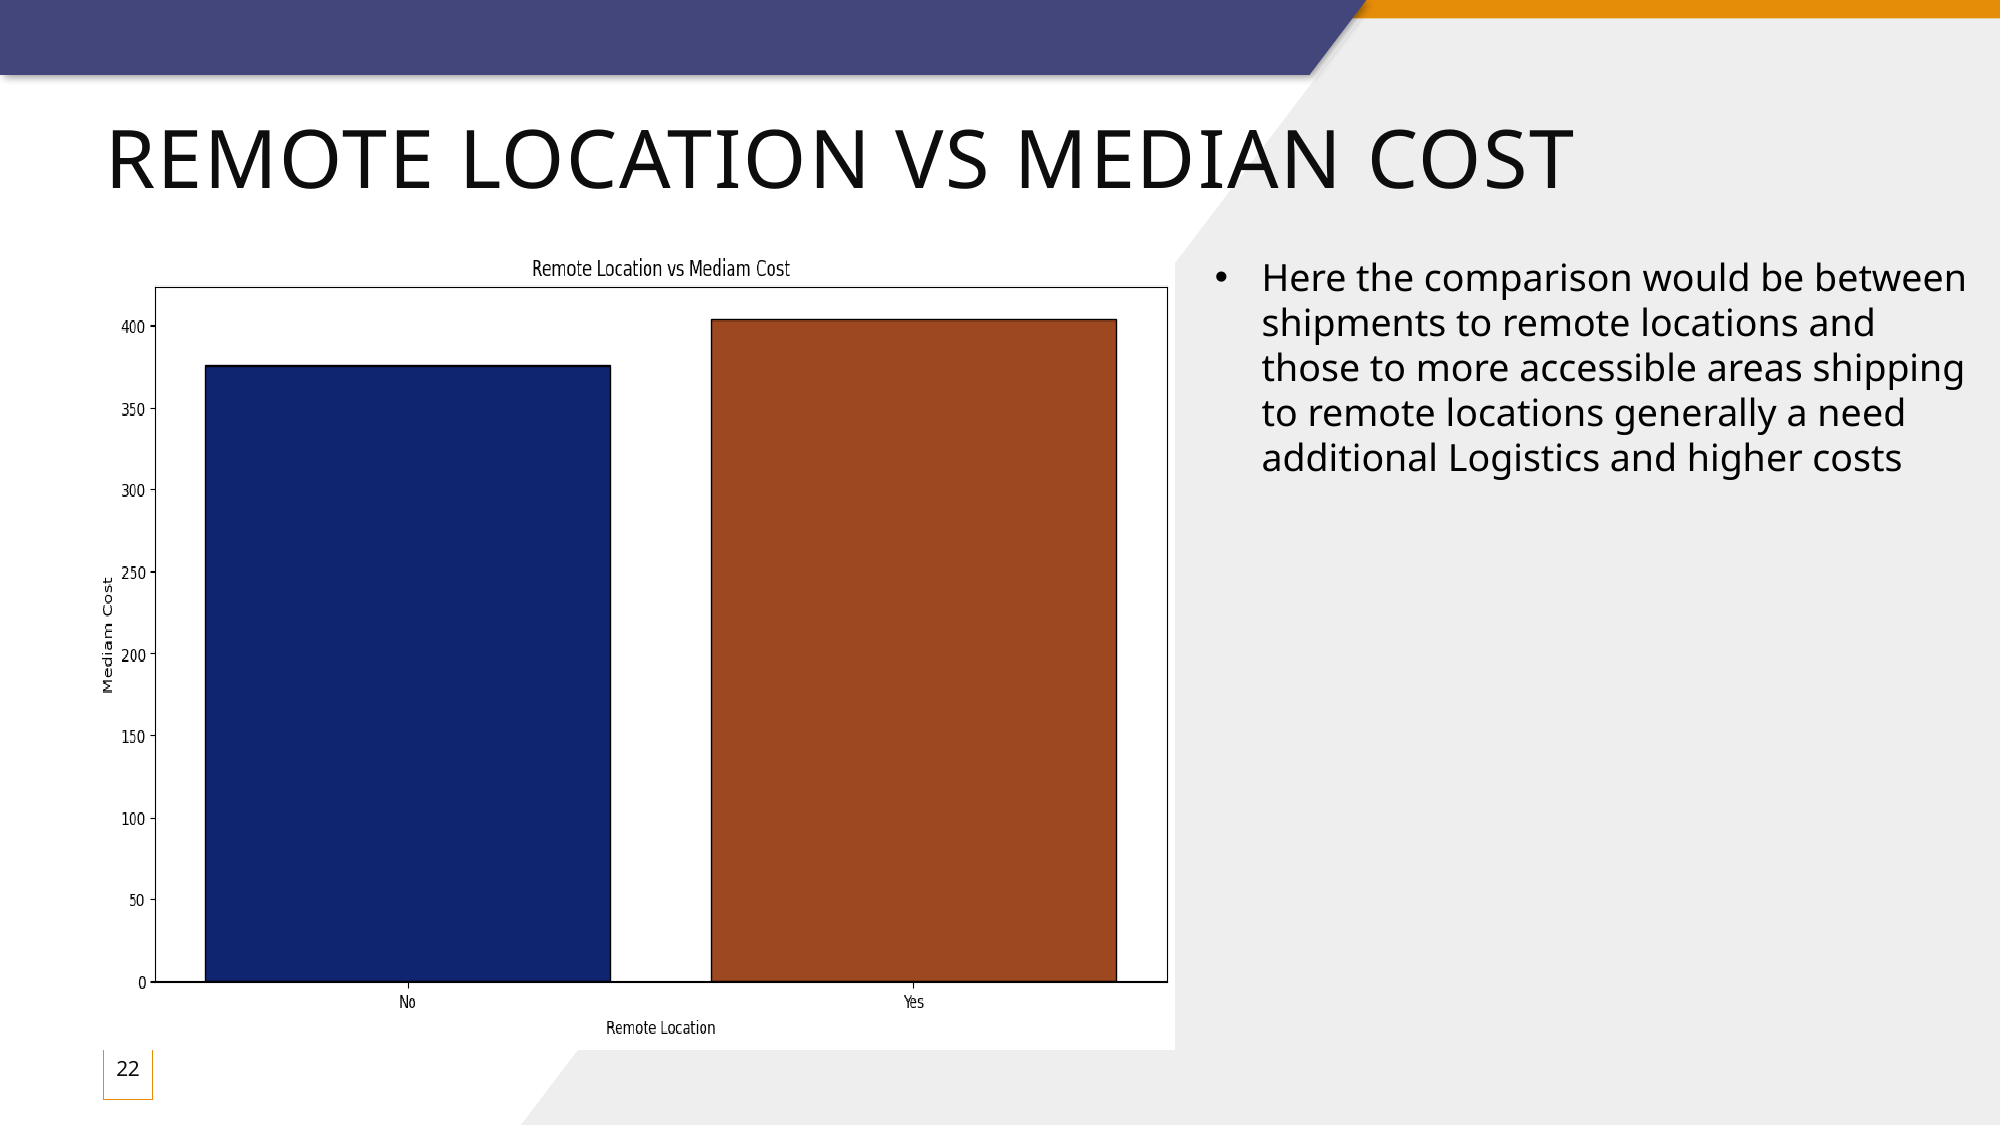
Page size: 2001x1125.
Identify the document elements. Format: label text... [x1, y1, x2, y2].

slide_number 22 [103, 1059, 153, 1100]
text_box Here the comparison would be between shipments to remote locations and those to more accessible areas shipping to remote locations generally a need additional Logistics and higher costs [1200, 246, 1988, 487]
title Remote Location vs Median Cost [90, 99, 1863, 213]
picture [93, 246, 1176, 1051]
